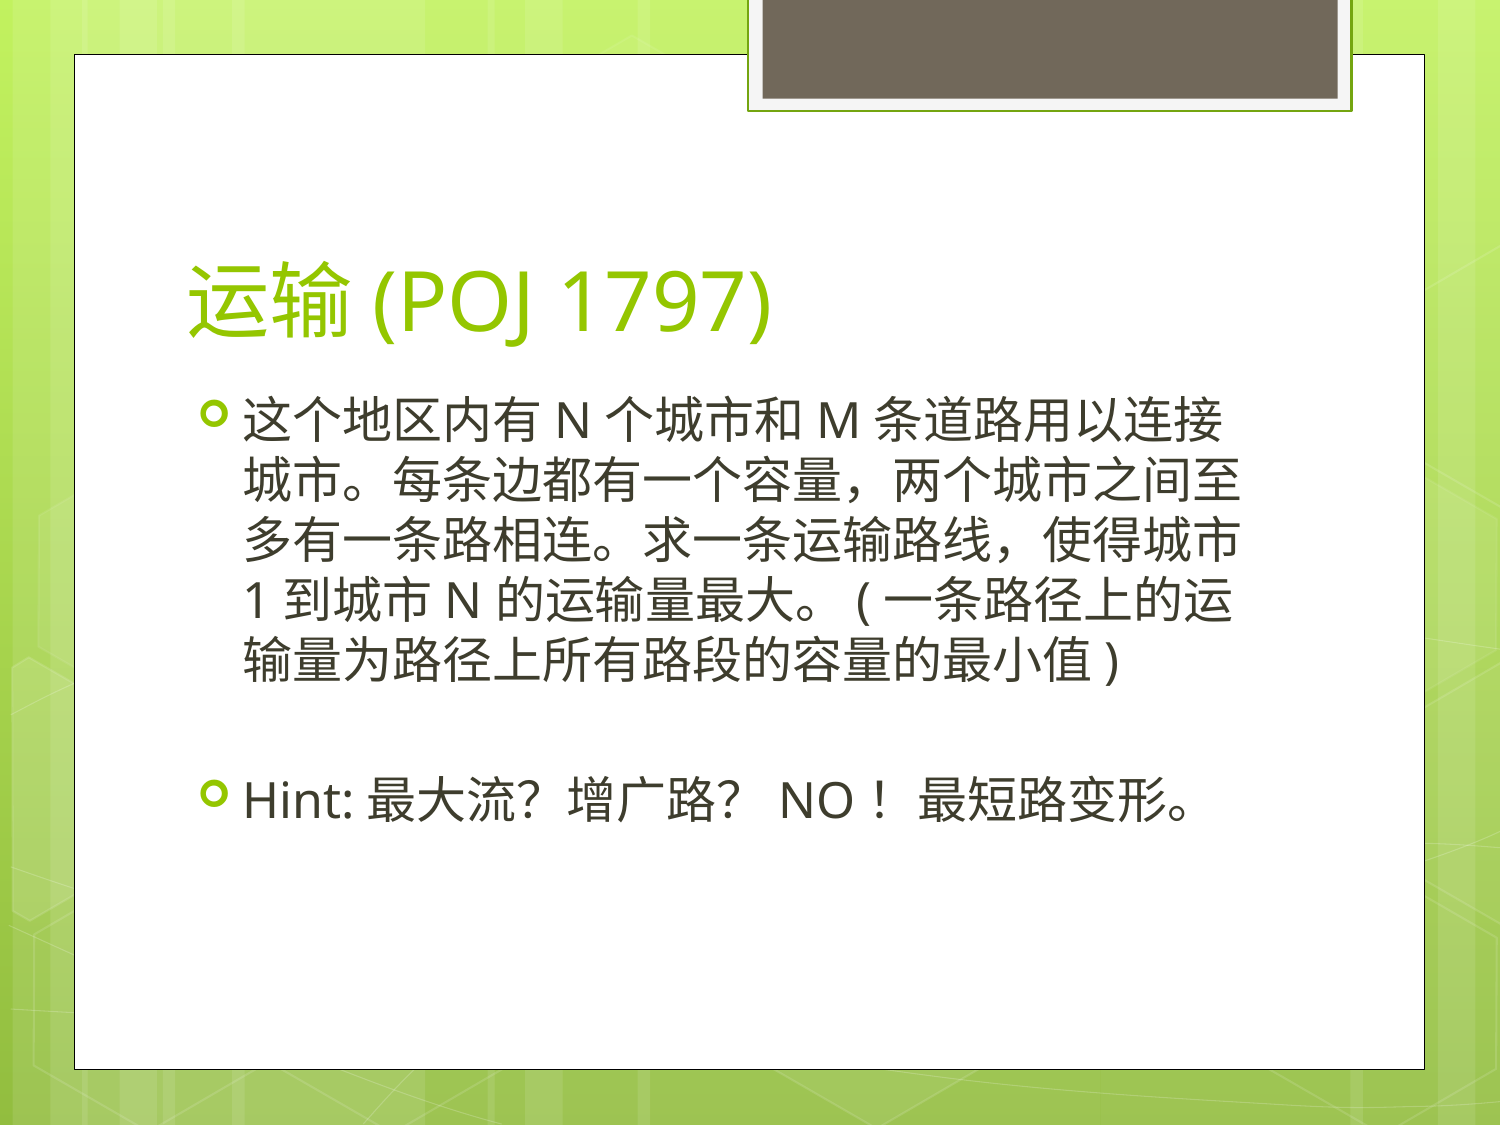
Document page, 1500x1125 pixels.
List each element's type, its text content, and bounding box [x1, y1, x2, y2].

list 这个地区内有N个城市和M条道路用以连接城市。每条边都有一个容量，两个城市之间至多有一条路相连。求一条运输路线，使得城市1到城市N的运输量最大。(一条路径上的运输量为路径上所有路段的容量的最小值) Hint:最大流？增广路？NO！最短路变形。 [171, 381, 1283, 957]
title 运输(POJ 1797) [171, 168, 1324, 357]
